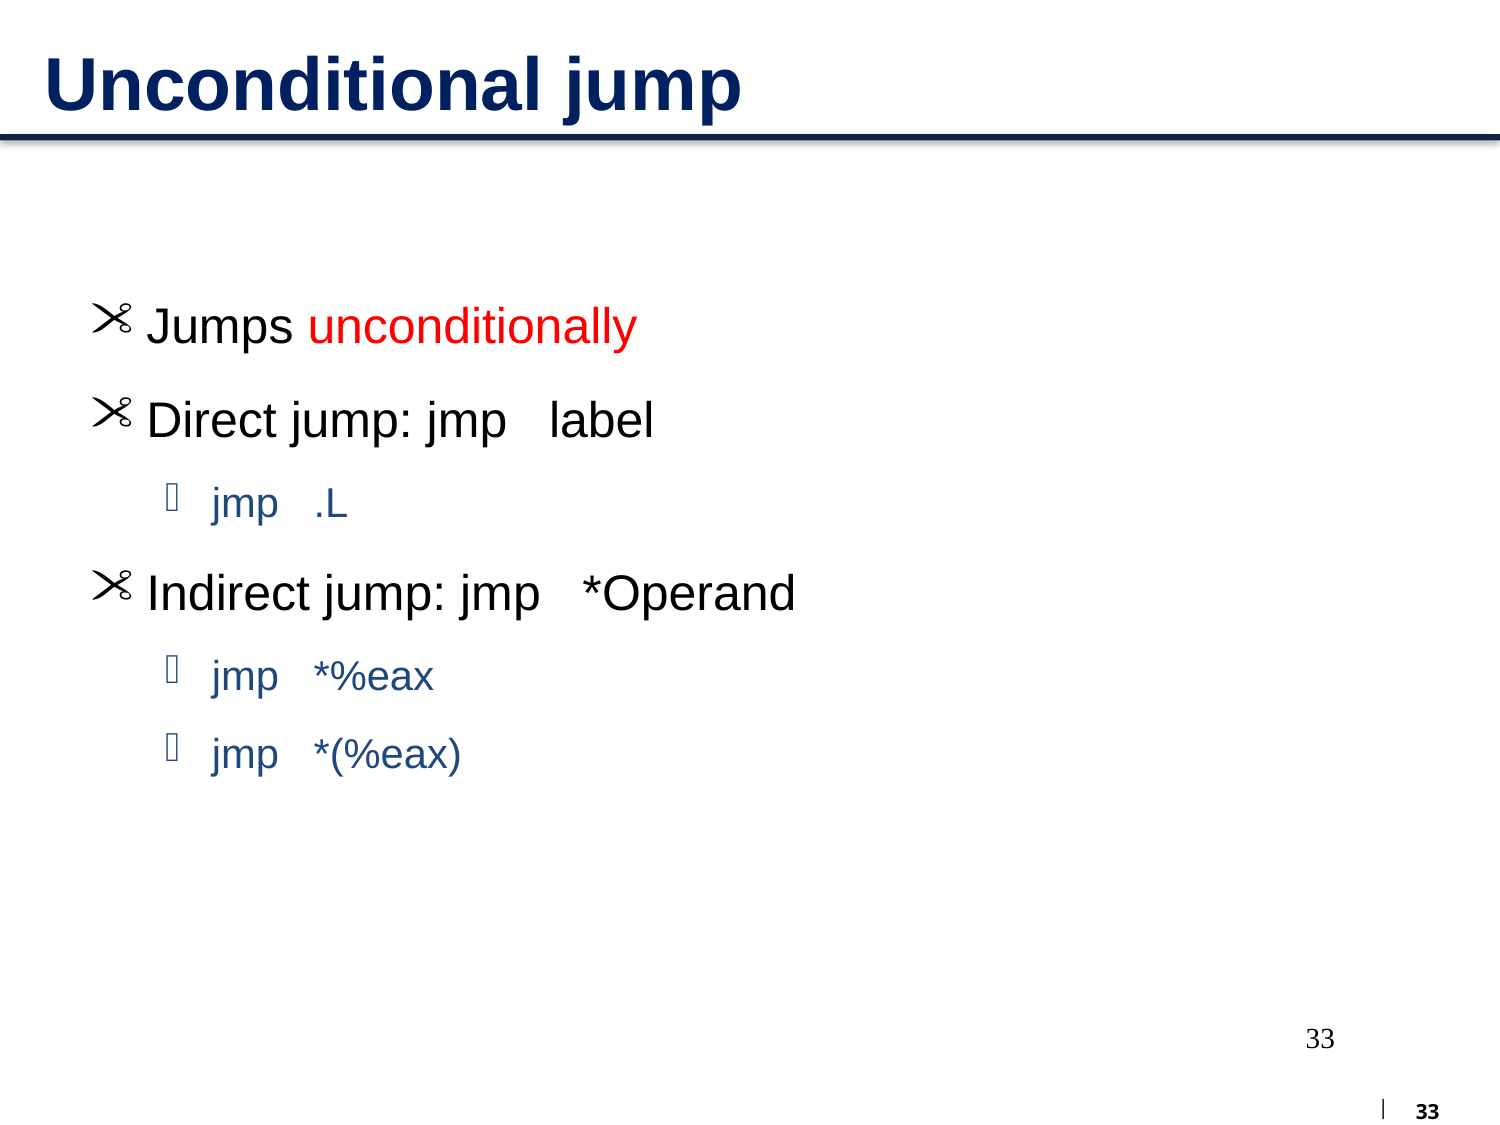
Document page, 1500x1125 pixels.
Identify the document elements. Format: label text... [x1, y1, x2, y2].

title Unconditional jump [29, 0, 1459, 161]
list Jumps unconditionally Direct jump: jmp label jmp .L Indirect jump: jmp *Operand jmp *%eax jmp *(%eax) [75, 262, 1413, 988]
slide_number 33 [1137, 1012, 1350, 1088]
